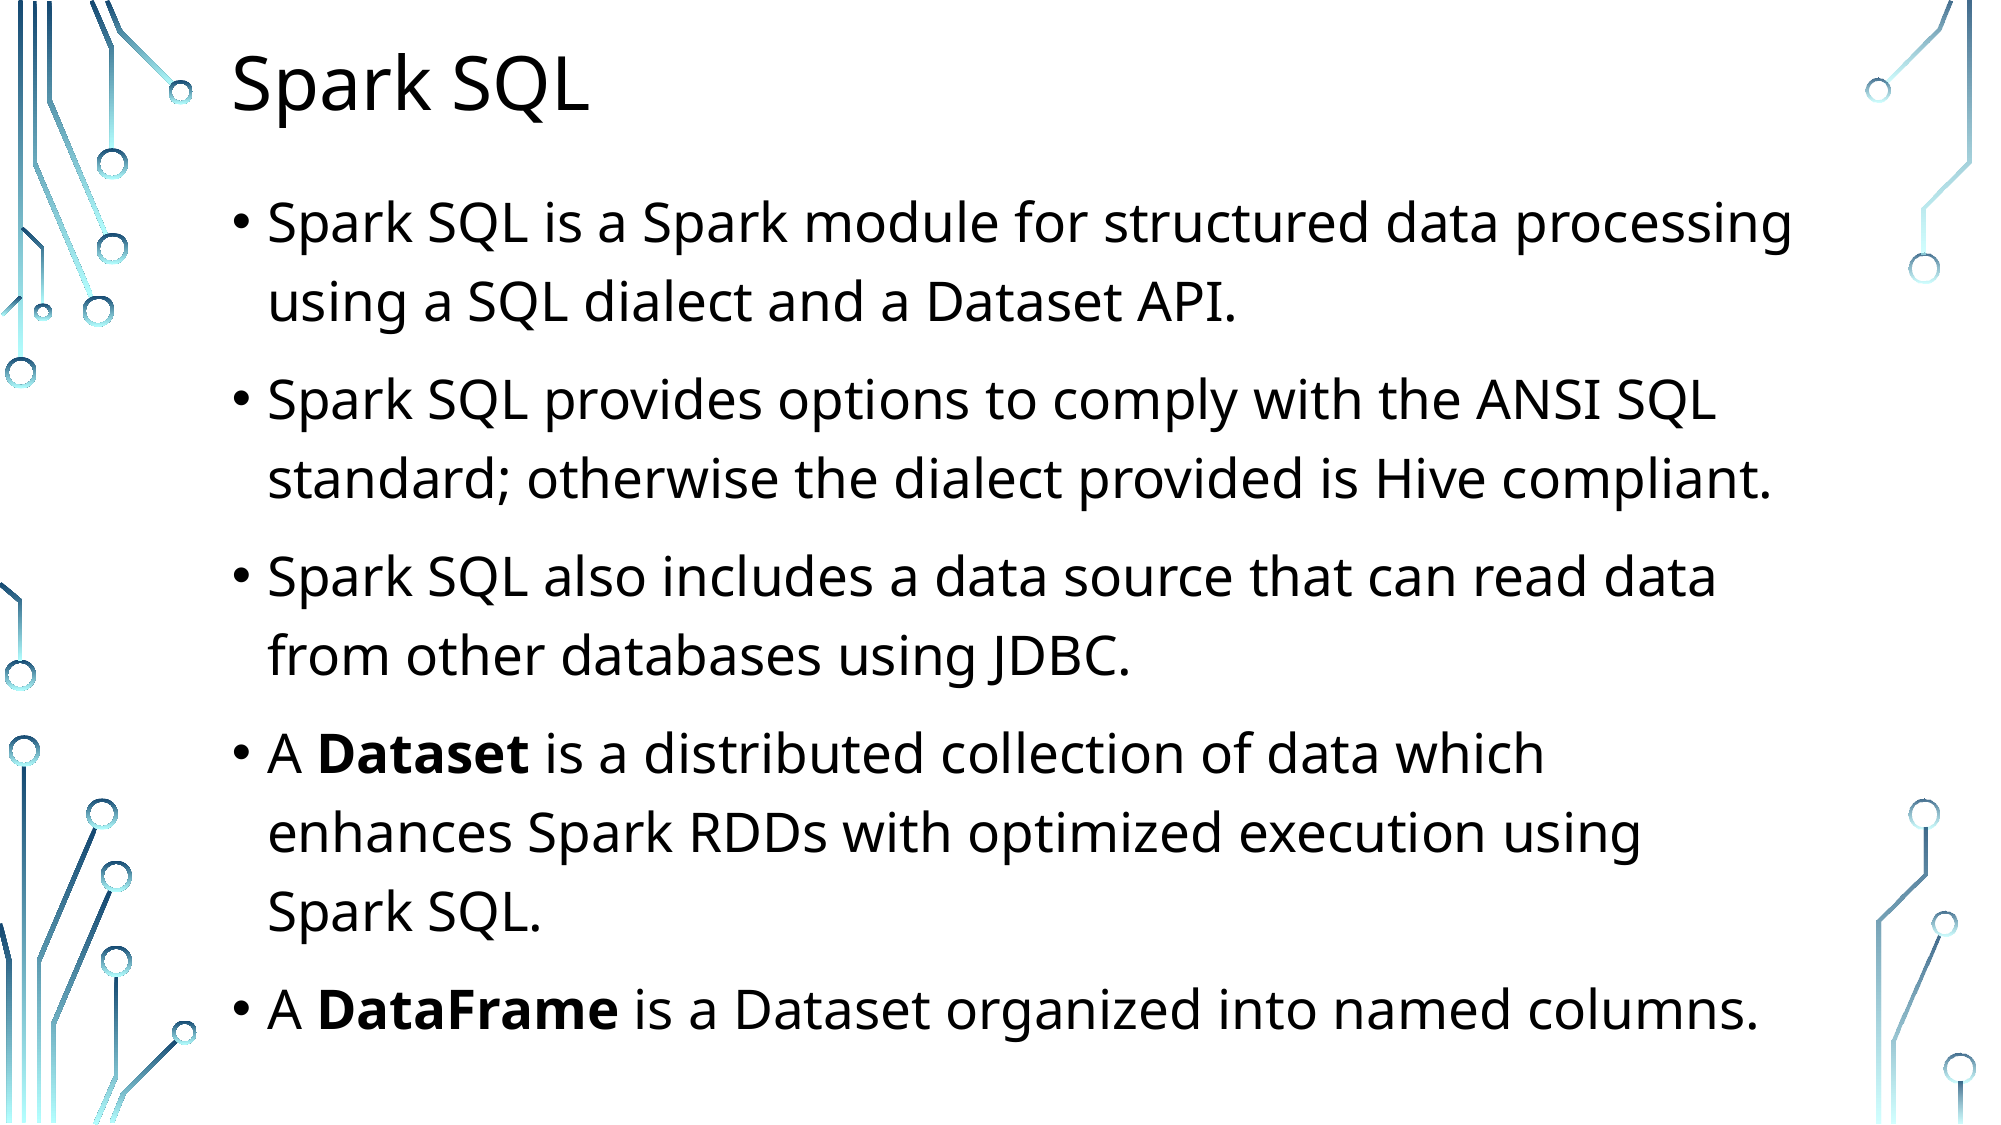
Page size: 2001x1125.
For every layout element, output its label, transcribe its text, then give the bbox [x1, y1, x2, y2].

list Spark SQL is a Spark module for structured data processing using a SQL dialect and a Dataset API. Spark SQL provides options to comply with the ANSI SQL standard; otherwise the dialect provided is Hive compliant. Spark SQL also includes a data source that can read data from other databases using JDBC. A Dataset is a distributed collection of data which enhances Spark RDDs with optimized execution using Spark SQL. A DataFrame is a Dataset organized into named columns. [216, 167, 1813, 1050]
title Spark SQL [216, 31, 1813, 141]
